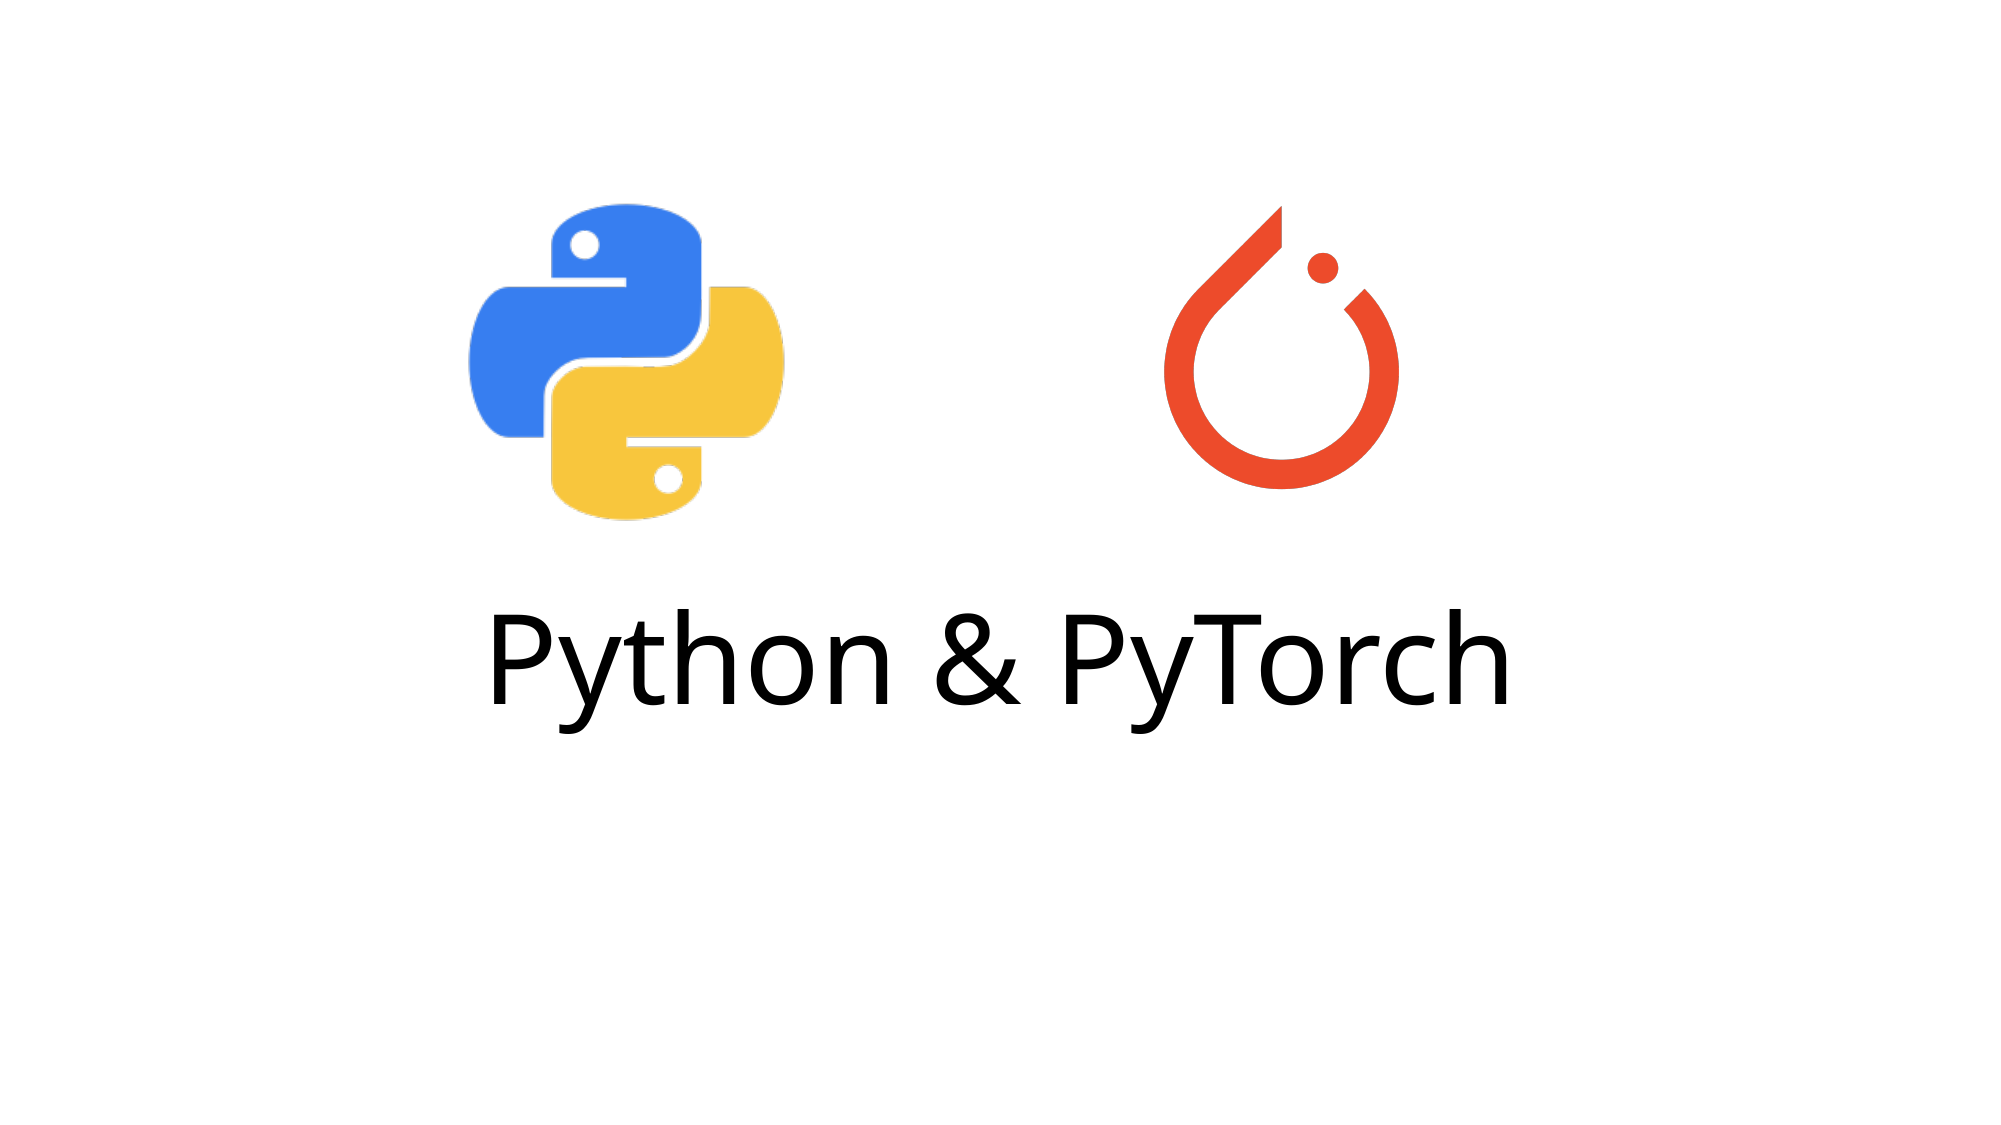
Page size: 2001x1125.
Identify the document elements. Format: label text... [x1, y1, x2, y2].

title Python & PyTorch [249, 347, 1750, 740]
picture [424, 162, 825, 563]
picture [1081, 147, 1482, 548]
